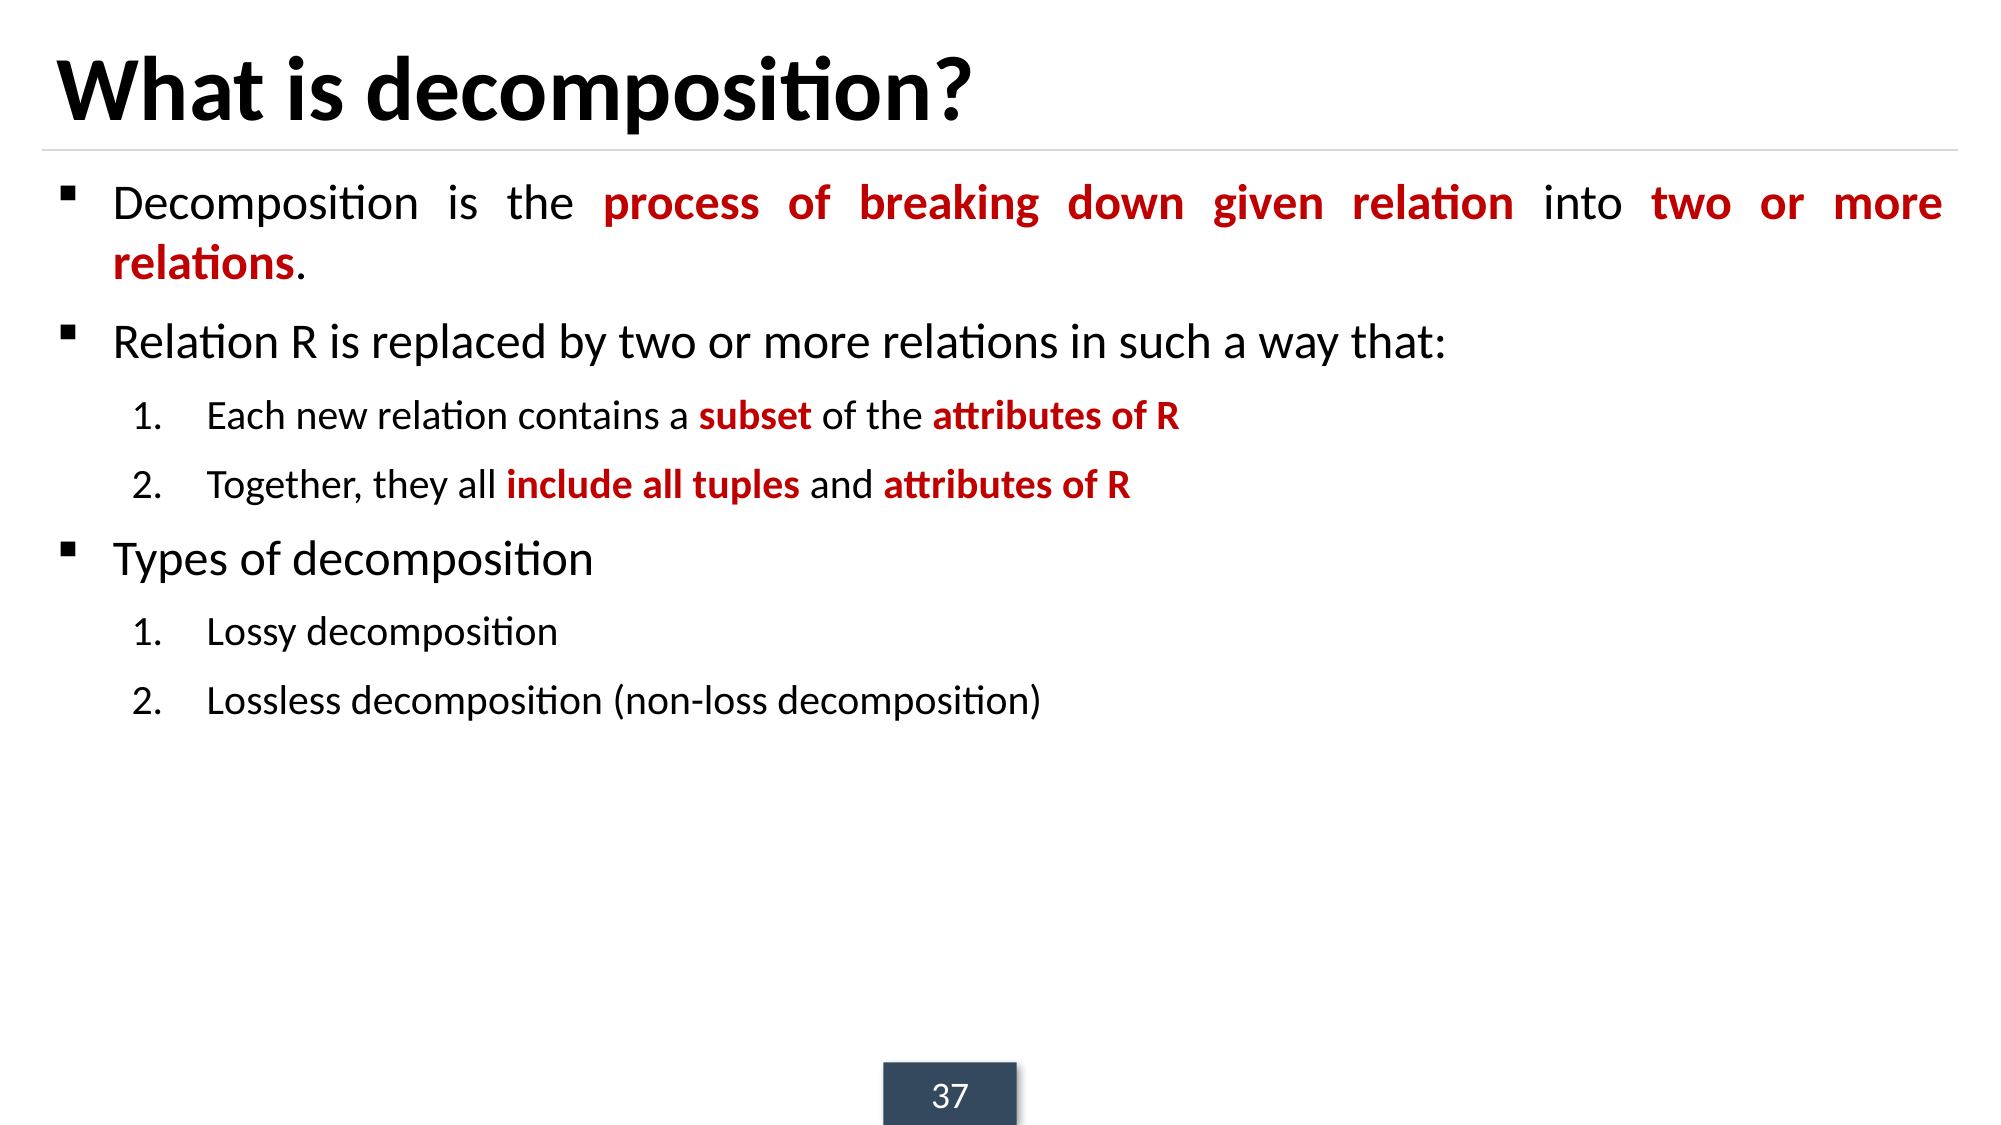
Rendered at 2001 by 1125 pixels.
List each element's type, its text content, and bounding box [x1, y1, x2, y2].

title What is decomposition? [41, 17, 1959, 150]
list Decomposition is the process of breaking down given relation into two or more relations. Relation R is replaced by two or more relations in such a way that: Each new relation contains a subset of the attributes of R Together, they all include all tuples and attributes of R Types of decomposition Lossy decomposition Lossless decomposition (non-loss decomposition) [41, 162, 1959, 1038]
